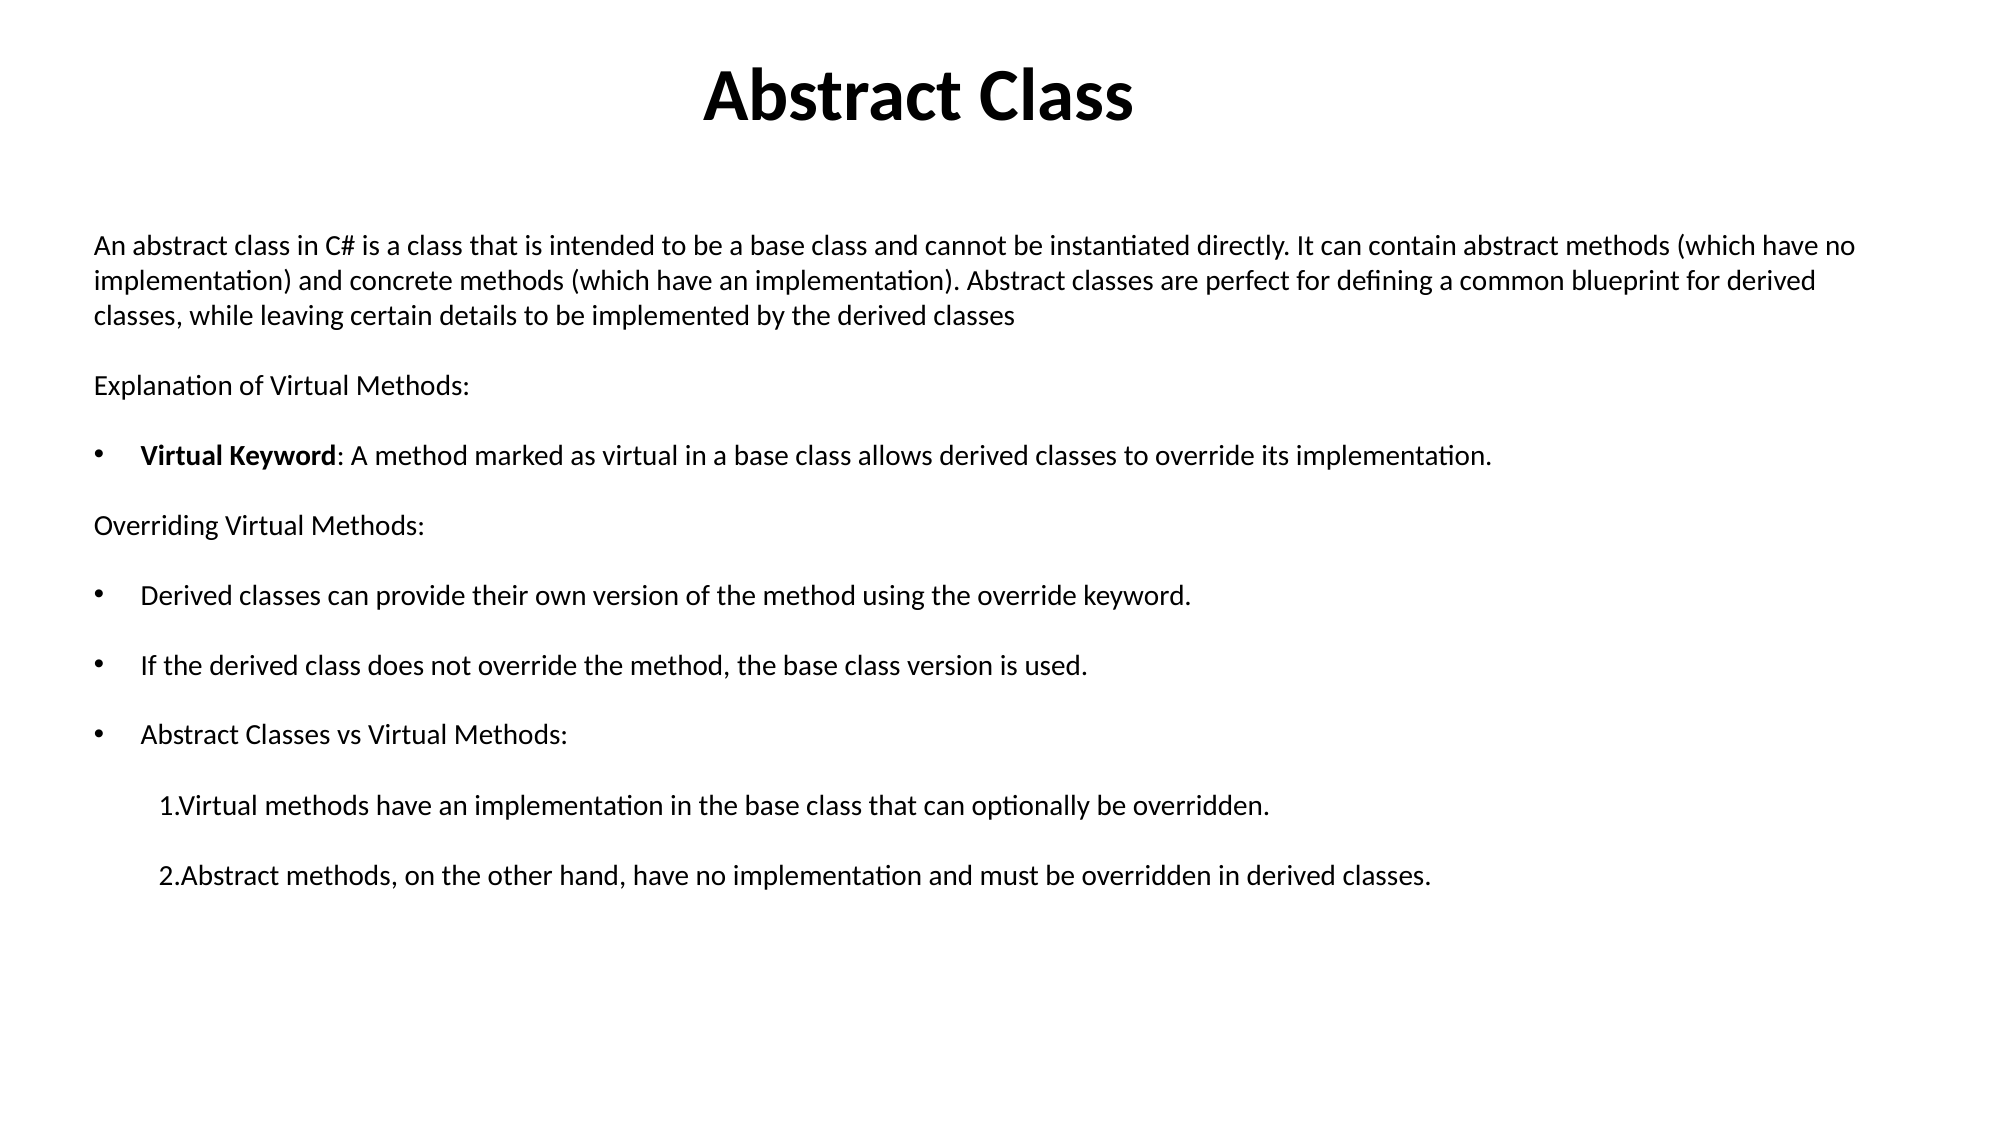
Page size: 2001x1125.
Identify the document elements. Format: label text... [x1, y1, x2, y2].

text_box An abstract class in C# is a class that is intended to be a base class and cannot be instantiated directly. It can contain abstract methods (which have no implementation) and concrete methods (which have an implementation). Abstract classes are perfect for defining a common blueprint for derived classes, while leaving certain details to be implemented by the derived classes Explanation of Virtual Methods: Virtual Keyword: A method marked as virtual in a base class allows derived classes to override its implementation. Overriding Virtual Methods: Derived classes can provide their own version of the method using the override keyword. If the derived class does not override the method, the base class version is used. Abstract Classes vs Virtual Methods: 1.Virtual methods have an implementation in the base class that can optionally be overridden. 2.Abstract methods, on the other hand, have no implementation and must be overridden in derived classes. [79, 219, 1921, 899]
text_box Abstract Class [419, 38, 1420, 143]
